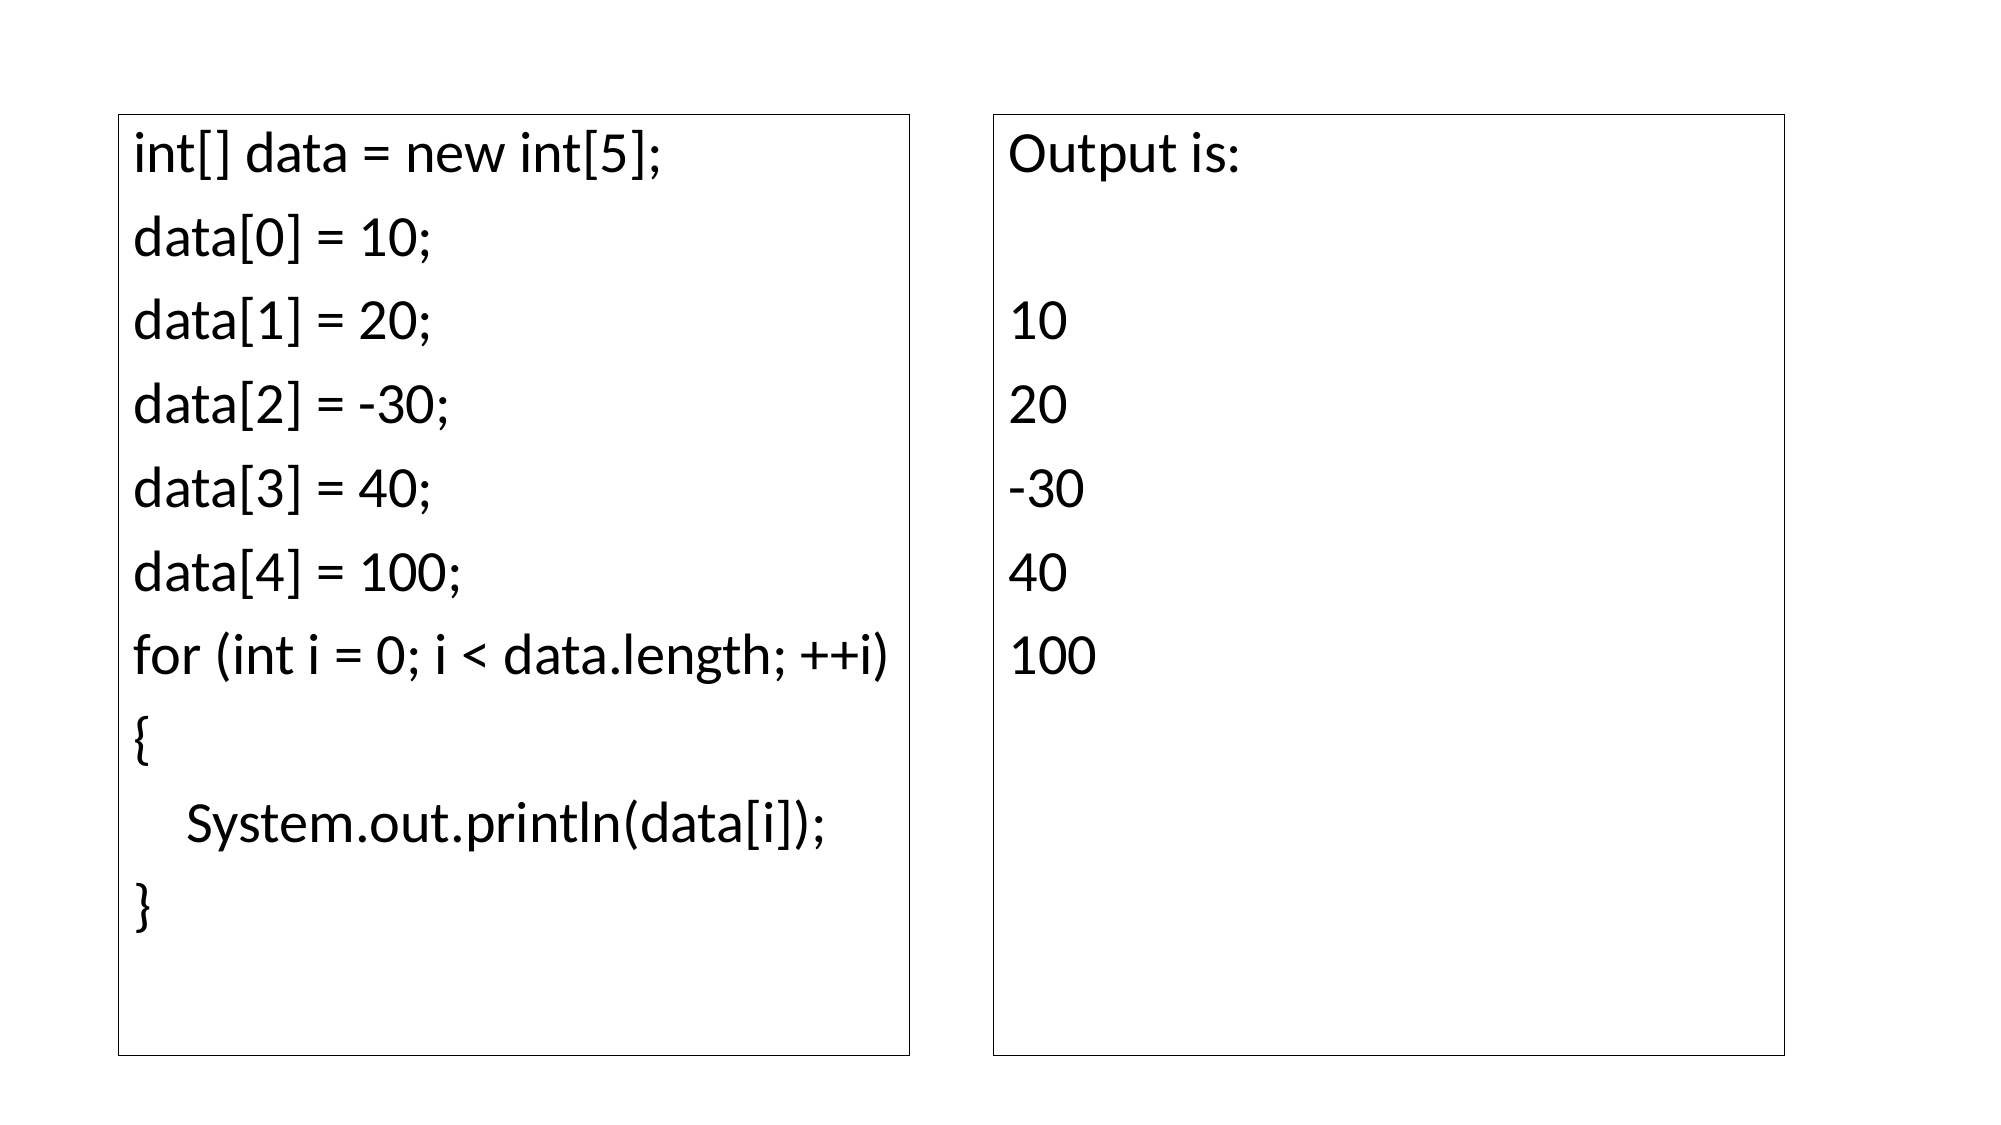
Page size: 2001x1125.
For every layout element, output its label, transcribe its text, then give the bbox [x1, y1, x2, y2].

text_box Output is: 10 20 -30 40 100 [993, 114, 1785, 1056]
list int[] data = new int[5]; data[0] = 10; data[1] = 20; data[2] = -30; data[3] = 40; data[4] = 100; for (int i = 0; i < data.length; ++i) { System.out.println(data[i]); } [118, 114, 910, 1056]
